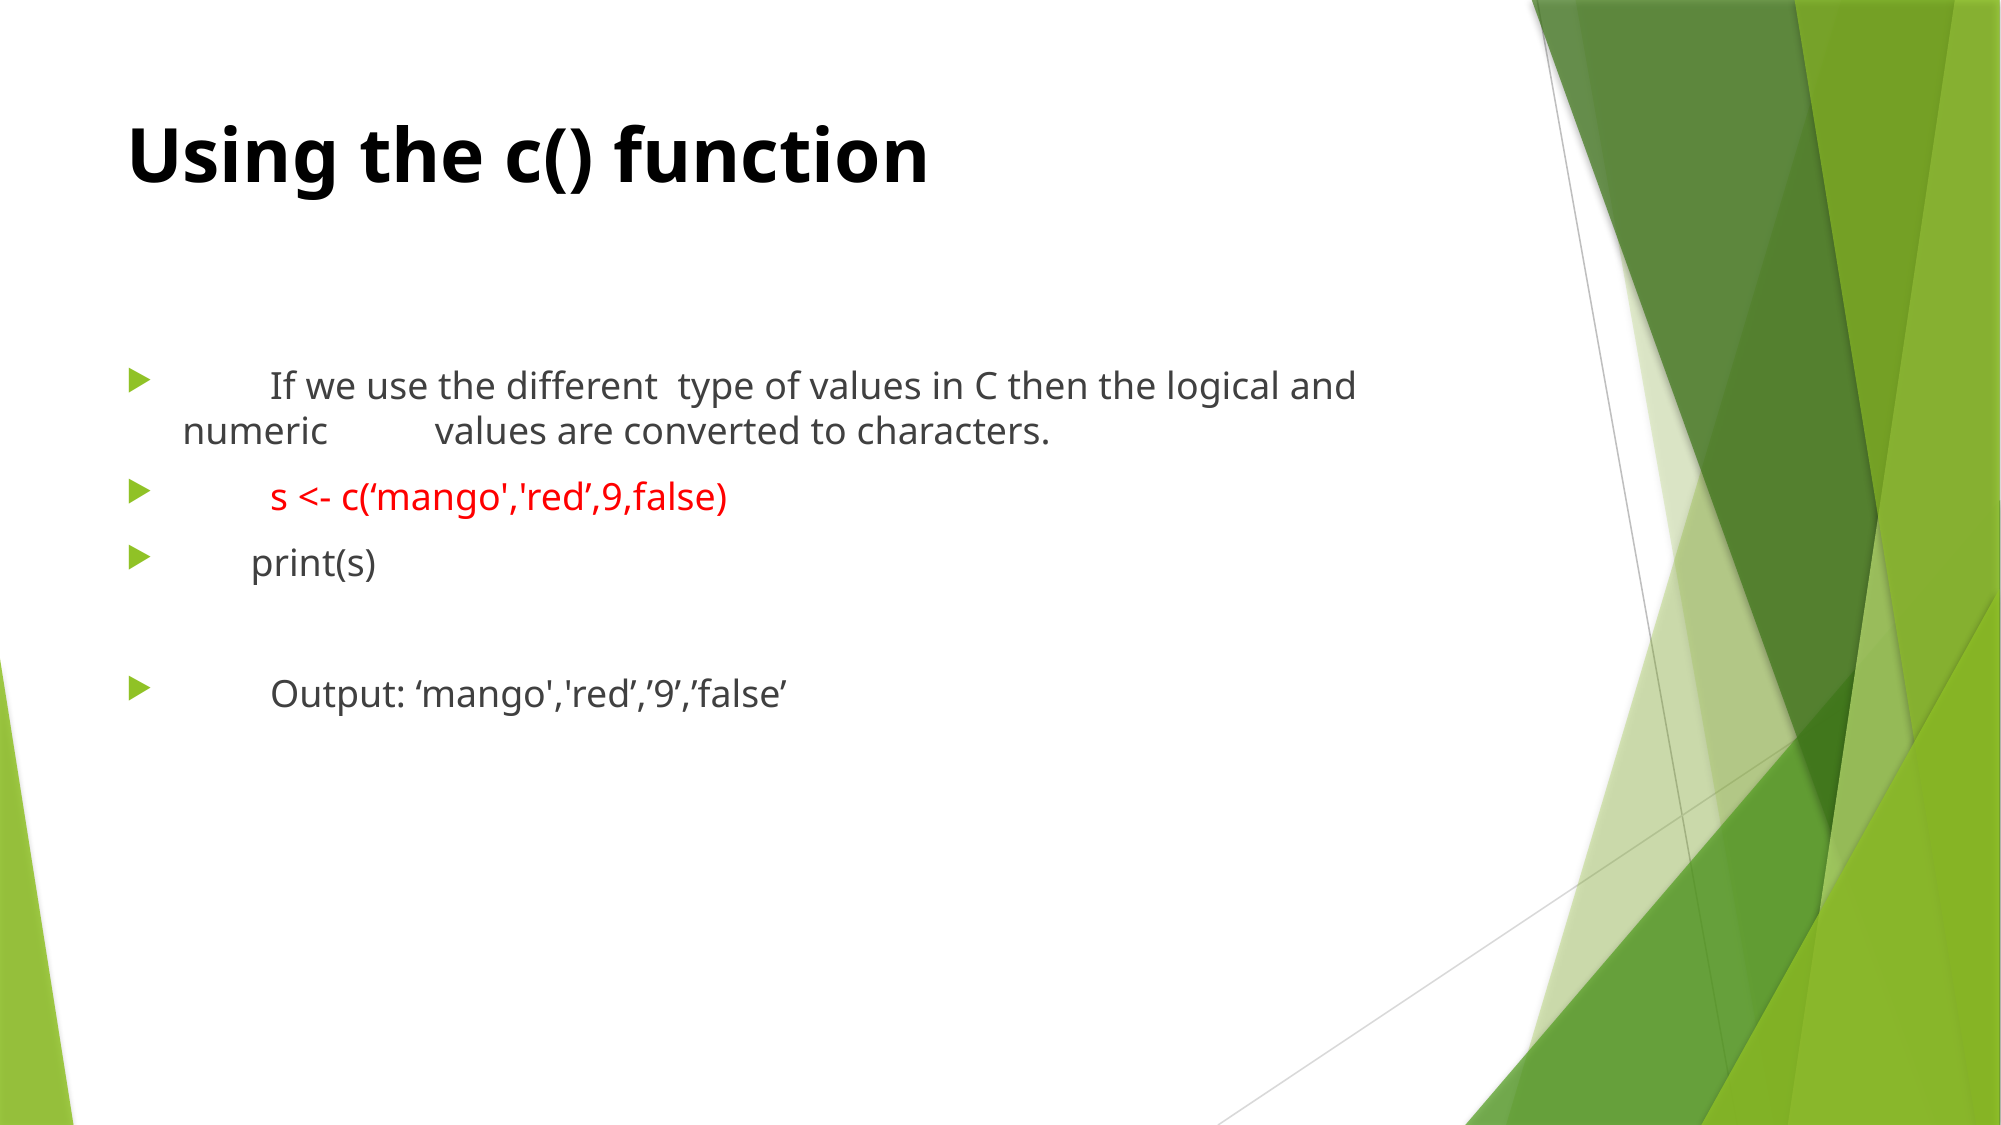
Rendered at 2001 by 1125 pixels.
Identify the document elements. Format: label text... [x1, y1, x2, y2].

title Using the c() function [111, 99, 1522, 317]
list If we use the different type of values in C then the logical and numeric values are converted to characters. s <- c(‘mango','red’,9,false) print(s) Output: ‘mango','red’,’9’,’false’ [111, 354, 1522, 992]
